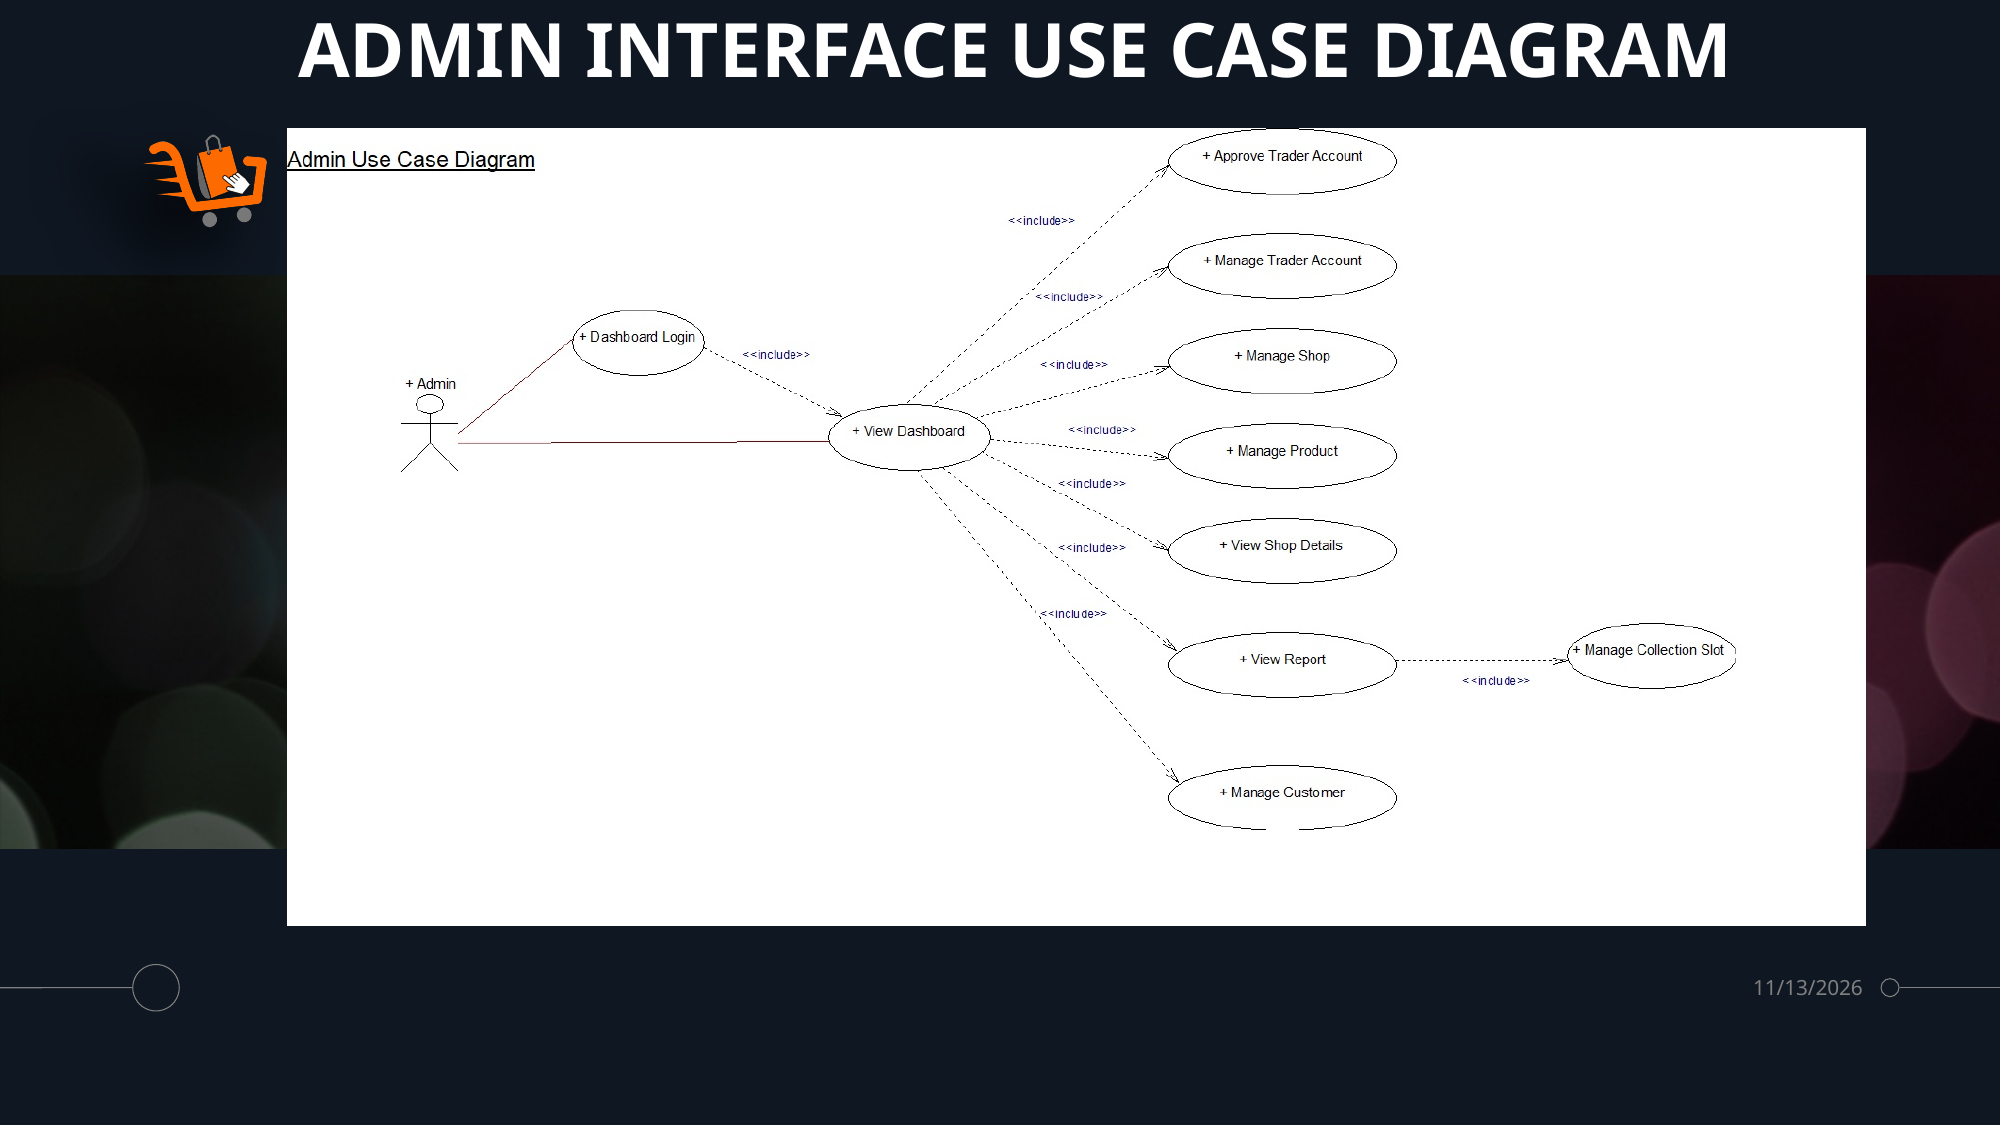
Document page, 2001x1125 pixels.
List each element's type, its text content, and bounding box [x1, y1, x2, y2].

picture [0, 128, 2000, 926]
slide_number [1643, 964, 1863, 1014]
title ADMIN INTERFACE USE CASE DIAGRAM [205, 0, 1827, 94]
